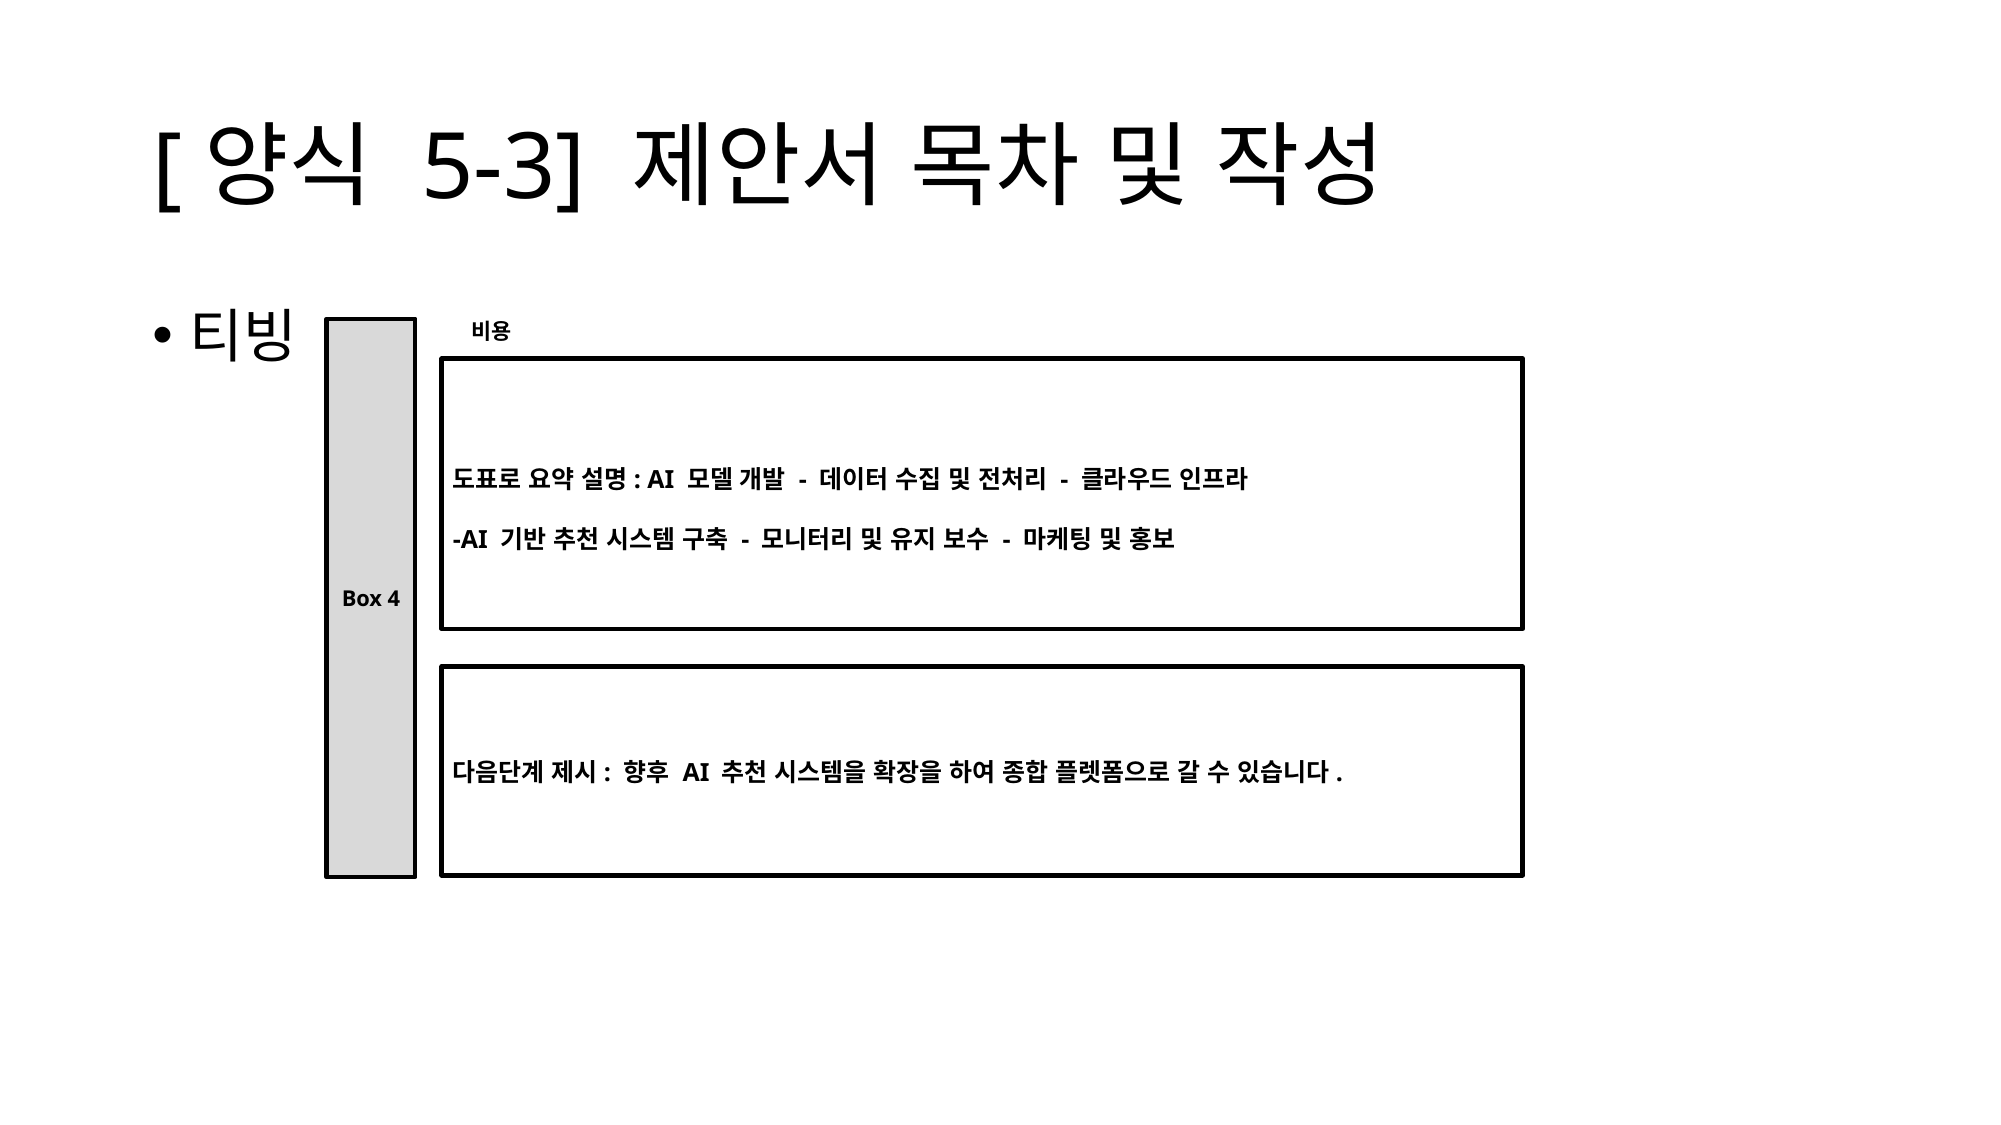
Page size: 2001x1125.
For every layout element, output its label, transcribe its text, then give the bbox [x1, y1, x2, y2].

text_box 다음단계 제시: 향후 AI 추천 시스템을 확장을 하여 종합 플렛폼으로 갈 수 있습니다. [441, 666, 1523, 876]
list 티빙 [137, 299, 1863, 1014]
title [양식 5-3] 제안서 목차 및 작성 [137, 59, 1863, 278]
text_box 도표로 요약 설명: AI 모델 개발 - 데이터 수집 및 전처리 - 클라우드 인프라 -AI 기반 추천 시스템 구축 - 모니터리 및 유지 보수 - 마케팅 및 홍보 [441, 358, 1523, 629]
text_box Box 4 [326, 318, 416, 877]
text_box 비용 [457, 309, 838, 351]
